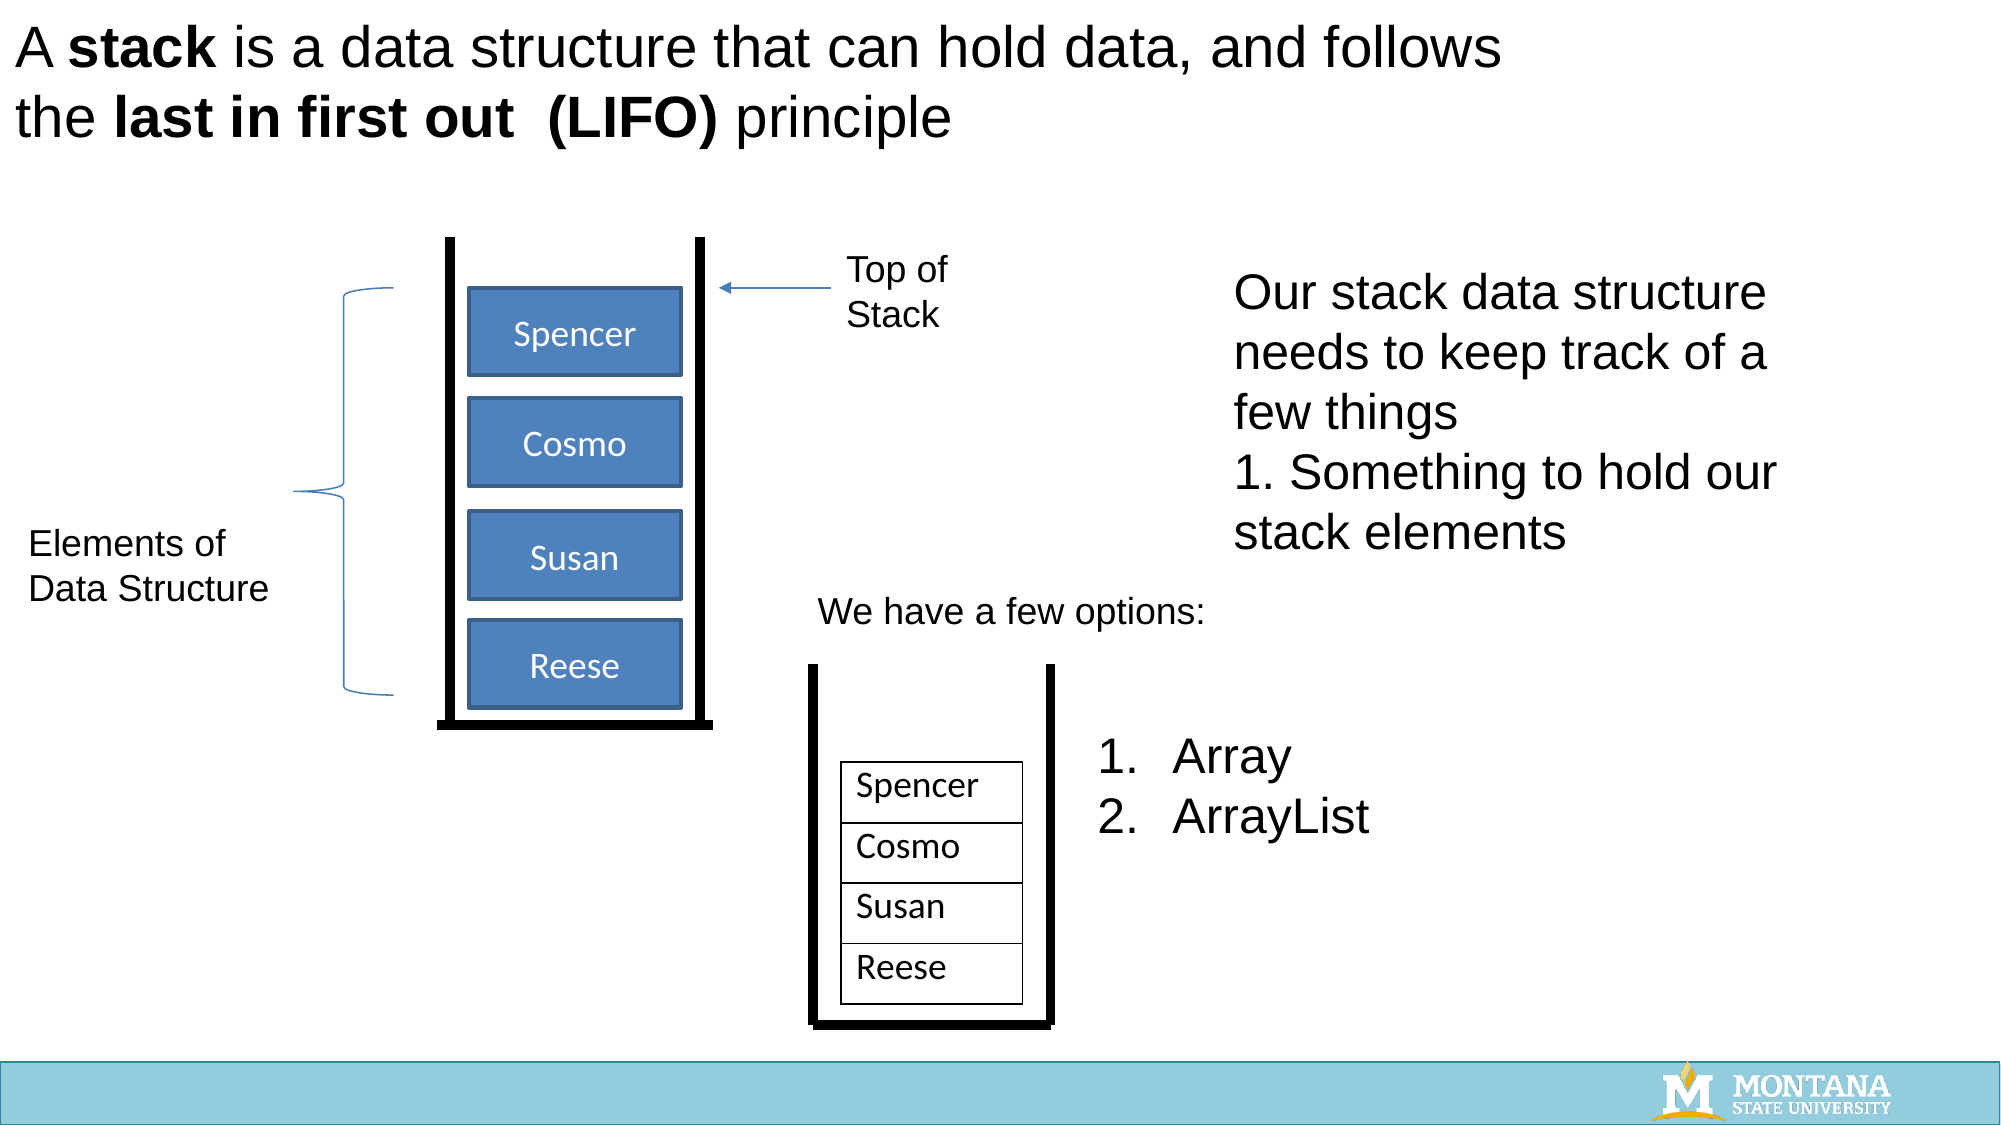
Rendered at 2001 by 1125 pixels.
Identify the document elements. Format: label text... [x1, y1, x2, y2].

text_box Cosmo [467, 396, 683, 488]
table_header Spencer [842, 763, 1022, 822]
text_box Array ArrayList [1082, 716, 1385, 852]
text_box We have a few options: [802, 579, 1221, 640]
table_cell Cosmo [842, 824, 1022, 882]
text_box Spencer [467, 286, 683, 377]
text_box Elements of Data Structure [13, 511, 308, 616]
picture [1649, 1060, 1892, 1122]
text_box Our stack data structure needs to keep track of a few things 1. Something to hold our stack elements [1218, 252, 1844, 568]
text_box Reese [467, 618, 683, 710]
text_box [1892, 1060, 2000, 1125]
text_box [0, 1060, 1647, 1125]
text_box Top of Stack [831, 237, 982, 342]
table_cell Susan [842, 884, 1022, 943]
text_box Susan [467, 509, 683, 601]
table_cell Reese [842, 944, 1022, 1003]
text_box A stack is a data structure that can hold data, and follows the last in first out (LIFO) principle [0, 1, 1551, 157]
text_box [292, 287, 394, 696]
